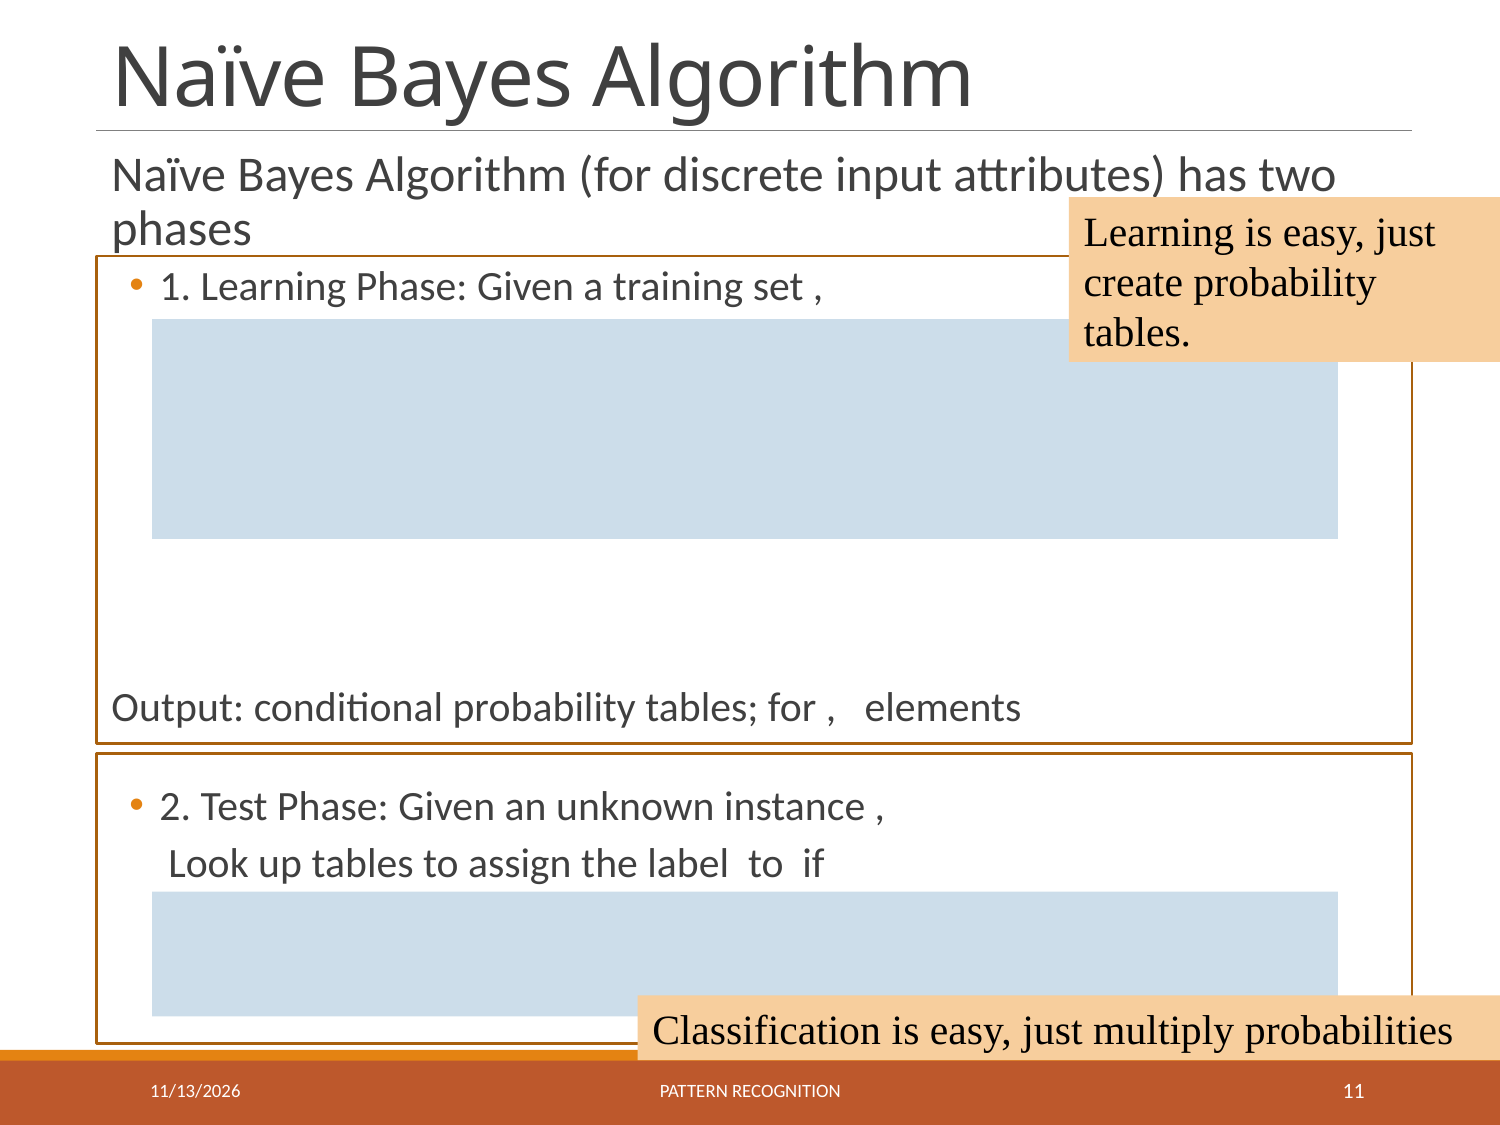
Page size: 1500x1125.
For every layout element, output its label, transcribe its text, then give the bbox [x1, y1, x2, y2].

text_box Classification is easy, just multiply probabilities [637, 995, 1500, 1061]
text_box [95, 255, 1413, 745]
slide_number 11 [1218, 1061, 1380, 1120]
text_box [95, 752, 1413, 1045]
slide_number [135, 1059, 440, 1120]
title Naïve Bayes Algorithm [96, 19, 1413, 131]
footer Pattern recognition [453, 1059, 1047, 1120]
text_box Learning is easy, just create probability tables. [1068, 197, 1500, 362]
